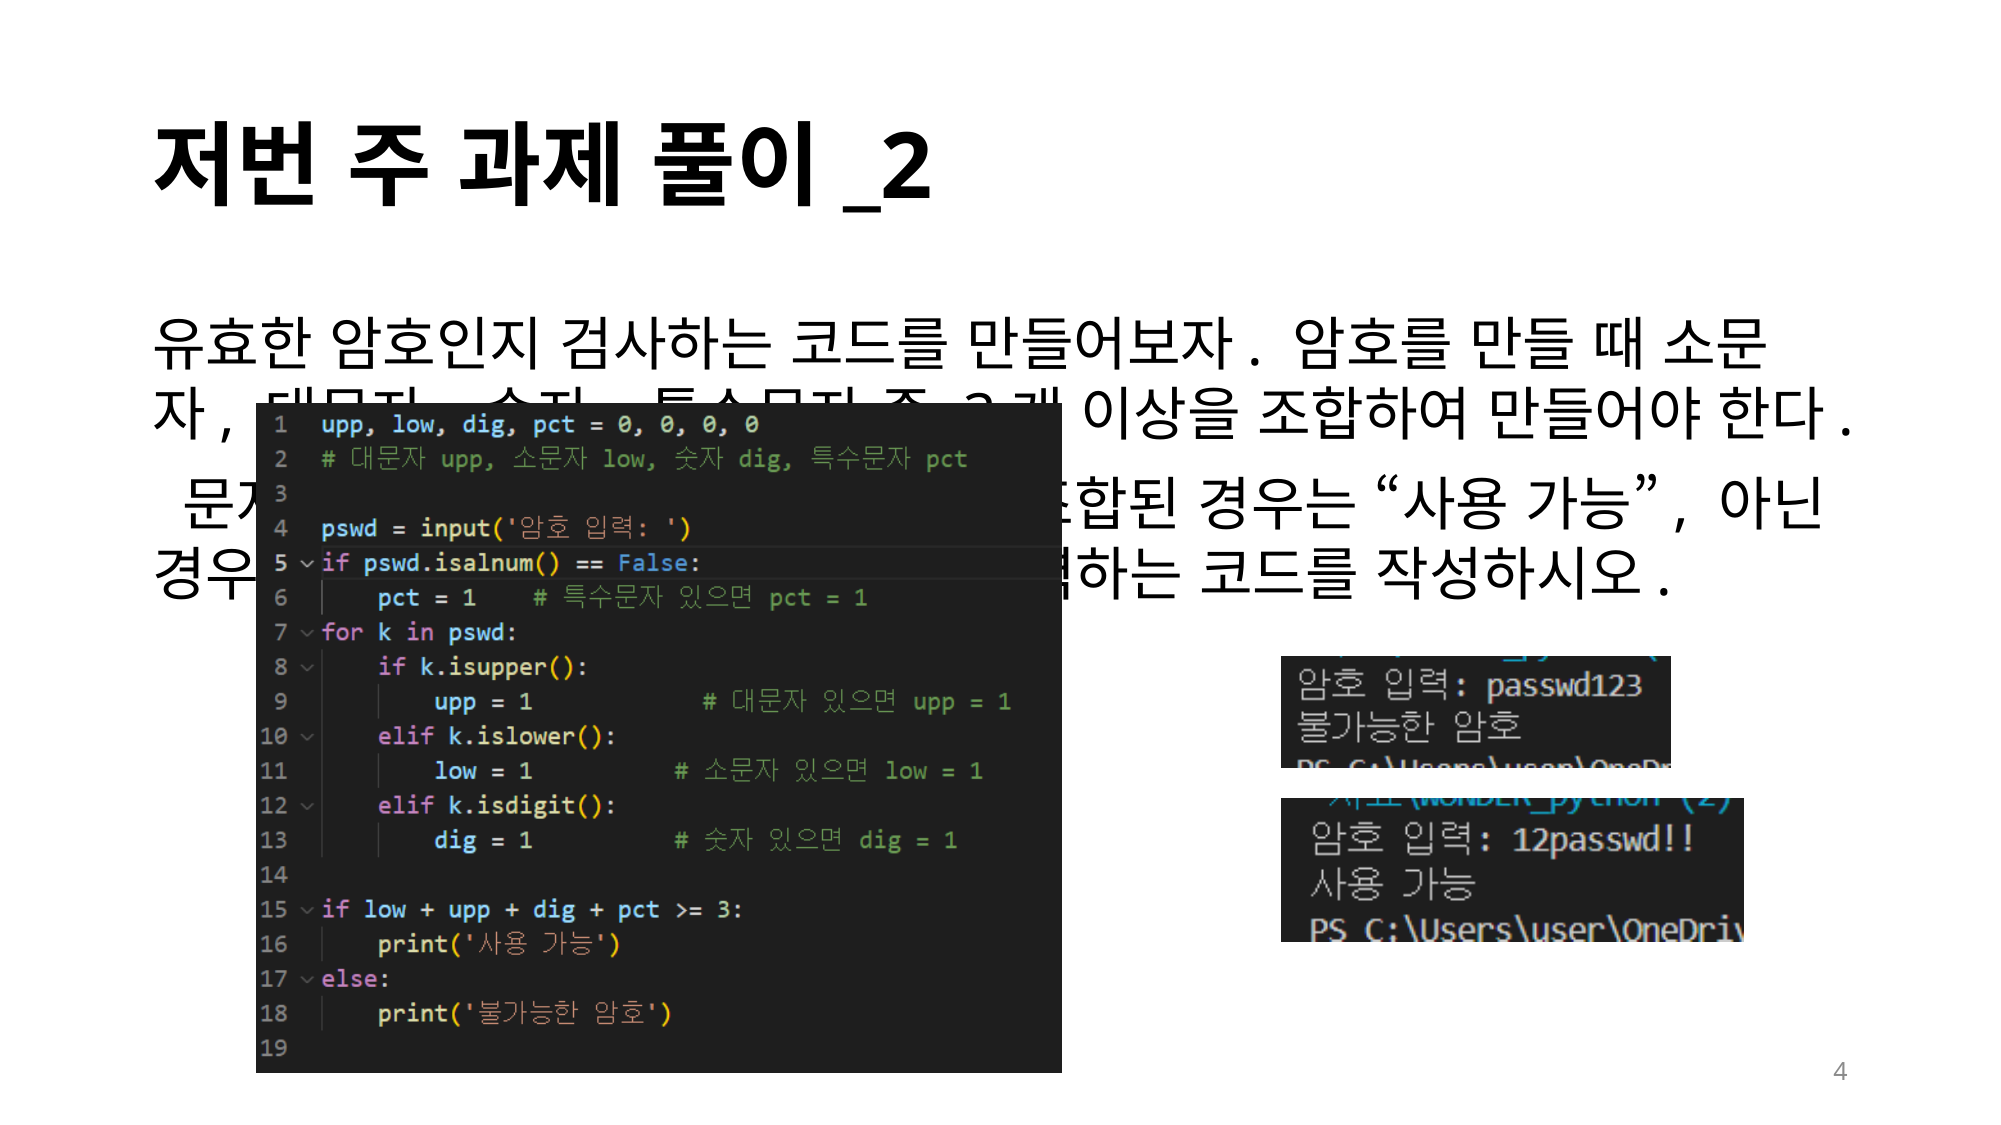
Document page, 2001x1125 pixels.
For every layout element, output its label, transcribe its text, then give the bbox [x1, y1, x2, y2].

picture [256, 403, 1062, 1073]
list 유효한 암호인지 검사하는 코드를 만들어보자. 암호를 만들 때 소문자, 대문자, 숫자, 특수문자 중 3개 이상을 조합하여 만들어야 한다. 문자열을 입력 받아 3개 이상으로 조합된 경우는 “사용 가능”, 아닌 경우는 “사용 불가능한 암호”라고 출력하는 코드를 작성하시오. [137, 299, 1863, 1014]
title 저번 주 과제 풀이_2 [137, 59, 1863, 278]
picture [1281, 656, 1671, 768]
picture [1281, 798, 1744, 942]
slide_number 4 [1412, 1042, 1863, 1103]
